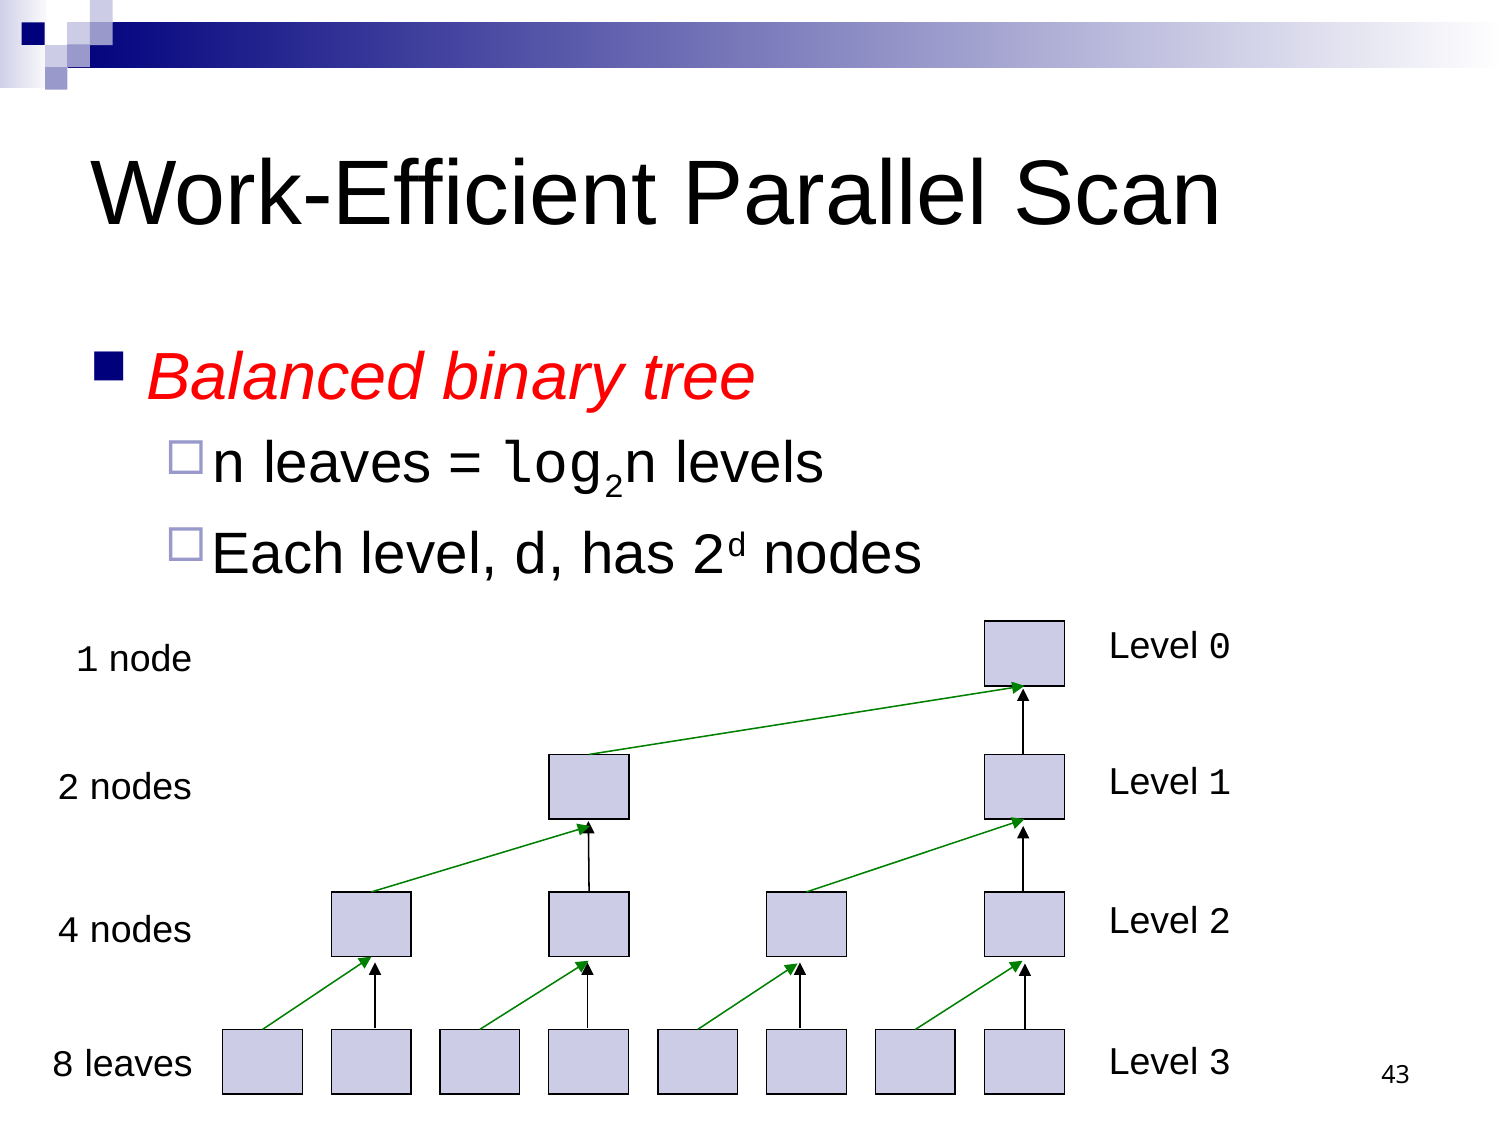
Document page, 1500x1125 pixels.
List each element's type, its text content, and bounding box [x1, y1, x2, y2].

text_box [331, 1029, 412, 1095]
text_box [262, 958, 372, 1030]
text_box Level 1 [1094, 749, 1247, 810]
text_box 2 nodes [42, 754, 207, 815]
text_box [331, 891, 412, 957]
text_box [984, 754, 1065, 820]
text_box [222, 1029, 303, 1095]
text_box Level 3 [1094, 1029, 1247, 1089]
text_box Level 0 [1094, 613, 1247, 674]
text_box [588, 686, 1025, 755]
text_box [984, 1029, 1065, 1095]
text_box [875, 1029, 956, 1095]
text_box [915, 960, 1023, 1030]
text_box 8 leaves [36, 1031, 208, 1092]
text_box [479, 960, 589, 1030]
slide_number 43 [1074, 1024, 1426, 1101]
text_box [439, 1029, 520, 1095]
text_box 0 [689, 22, 693, 67]
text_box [371, 825, 591, 893]
list Balanced binary tree n leaves = log2n levels Each level, d, has 2d nodes [75, 324, 1425, 575]
text_box 4 nodes [42, 897, 207, 958]
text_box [697, 963, 798, 1030]
text_box 14 [778, 22, 783, 67]
text_box [766, 891, 847, 957]
text_box [549, 891, 629, 957]
text_box [657, 1029, 738, 1095]
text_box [806, 819, 1025, 893]
text_box [548, 1029, 629, 1095]
text_box 1 node [61, 626, 207, 687]
text_box [984, 621, 1065, 686]
text_box [766, 1029, 847, 1095]
text_box [549, 754, 629, 820]
title Work-Efficient Parallel Scan [75, 75, 1425, 300]
text_box [984, 891, 1065, 957]
text_box Level 2 [1094, 888, 1247, 949]
